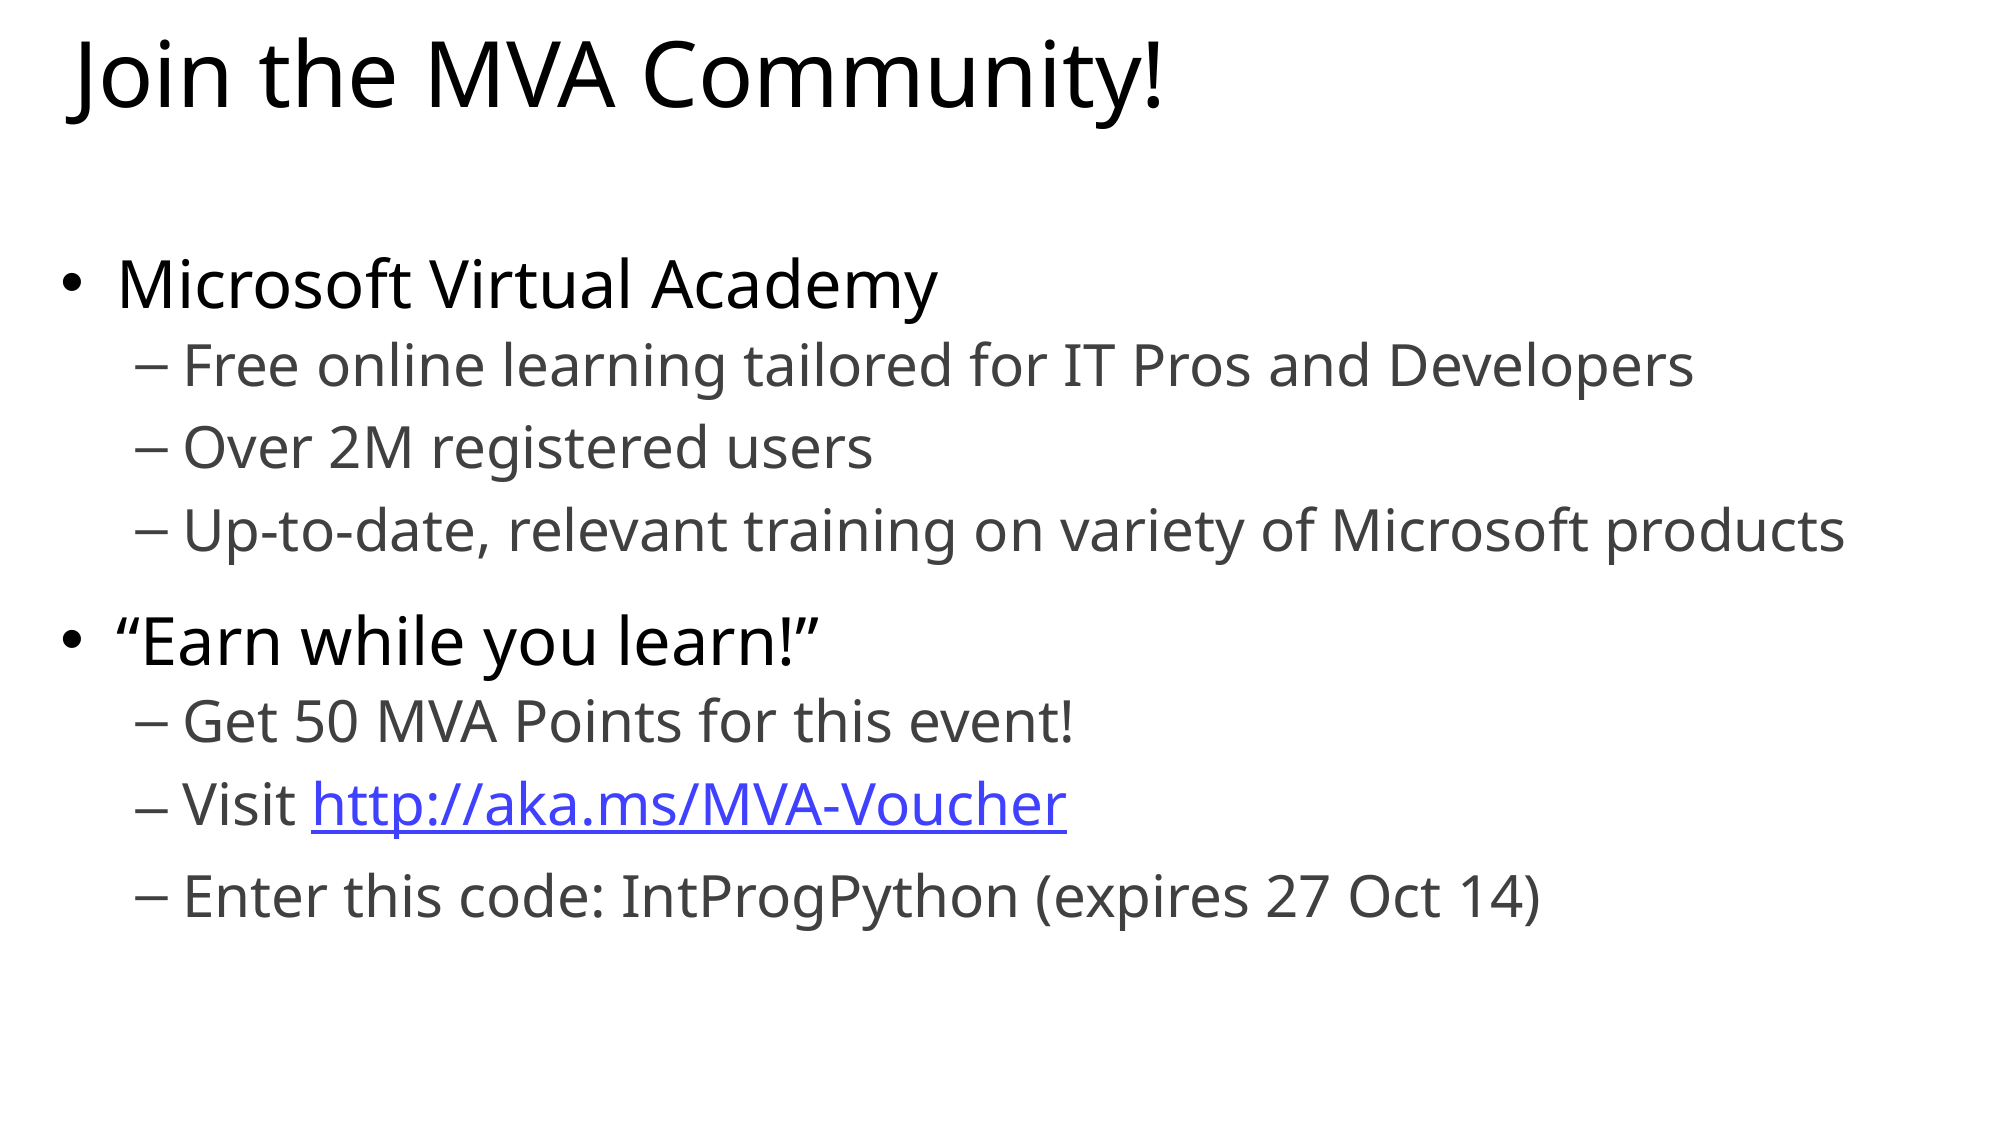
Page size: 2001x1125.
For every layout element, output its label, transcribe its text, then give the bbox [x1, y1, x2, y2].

title Join the MVA Community! [0, 29, 1813, 205]
list Microsoft Virtual Academy Free online learning tailored for IT Pros and Developers Over 2M registered users Up-to-date, relevant training on variety of Microsoft products “Earn while you learn!” Get 50 MVA Points for this event! Visit http://aka.ms/MVA-Voucher Enter this code: IntProgPython (expires 27 Oct 14) [45, 234, 1937, 1103]
